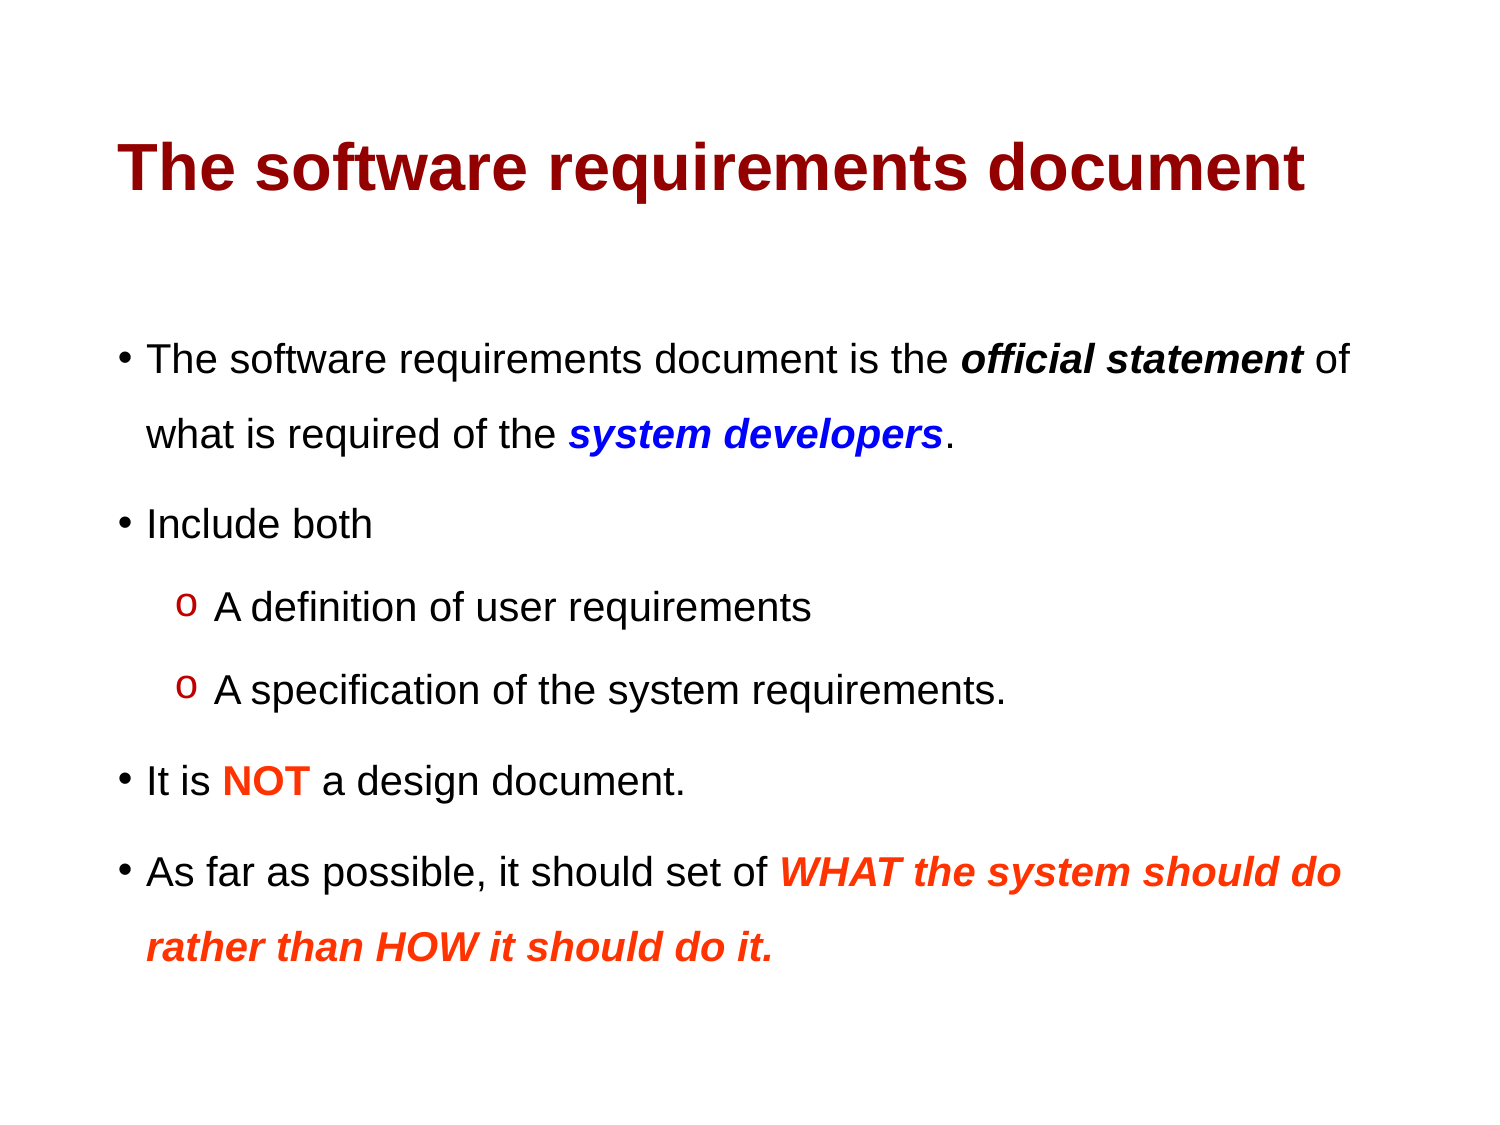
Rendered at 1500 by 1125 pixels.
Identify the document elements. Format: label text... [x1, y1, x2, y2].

list The software requirements document is the official statement of what is required of the system developers. Include both A definition of user requirements A specification of the system requirements. It is NOT a design document. As far as possible, it should set of WHAT the system should do rather than HOW it should do it. [103, 299, 1397, 1075]
title The software requirements document [103, 59, 1397, 278]
